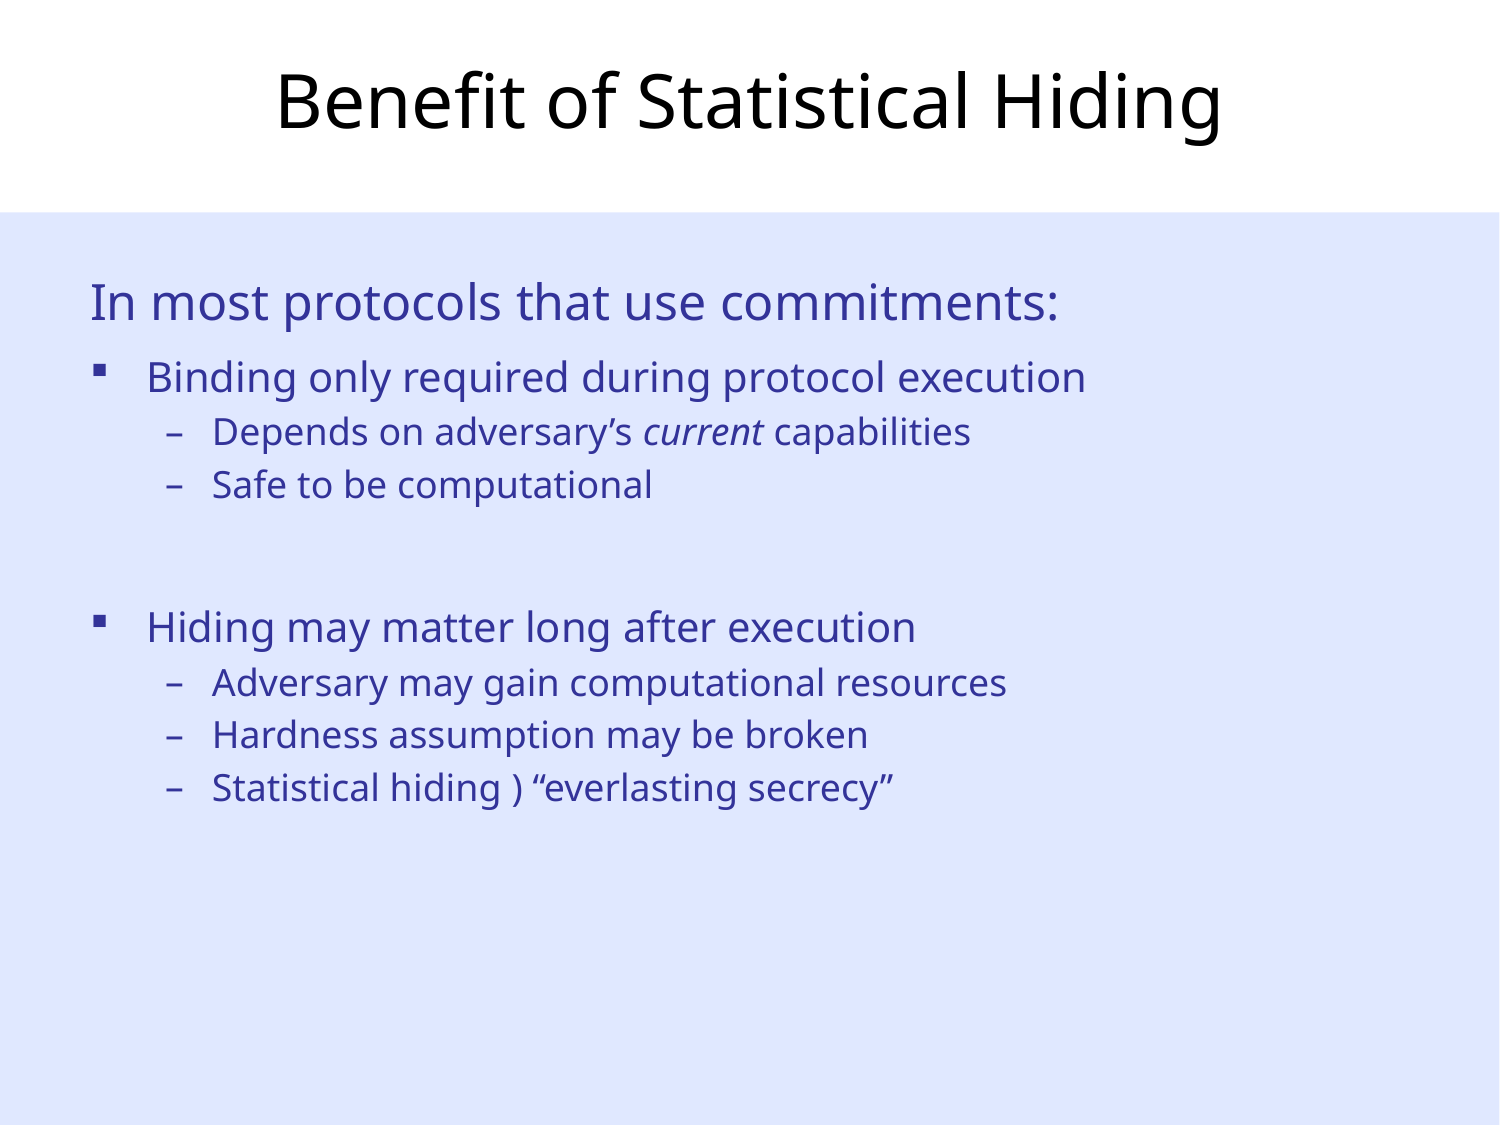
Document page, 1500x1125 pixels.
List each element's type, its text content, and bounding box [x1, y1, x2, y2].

list In most protocols that use commitments: Binding only required during protocol execution Depends on adversary’s current capabilities Safe to be computational Hiding may matter long after execution Adversary may gain computational resources Hardness assumption may be broken Statistical hiding ) “everlasting secrecy” [74, 262, 1463, 1050]
title Benefit of Statistical Hiding [74, 23, 1425, 175]
